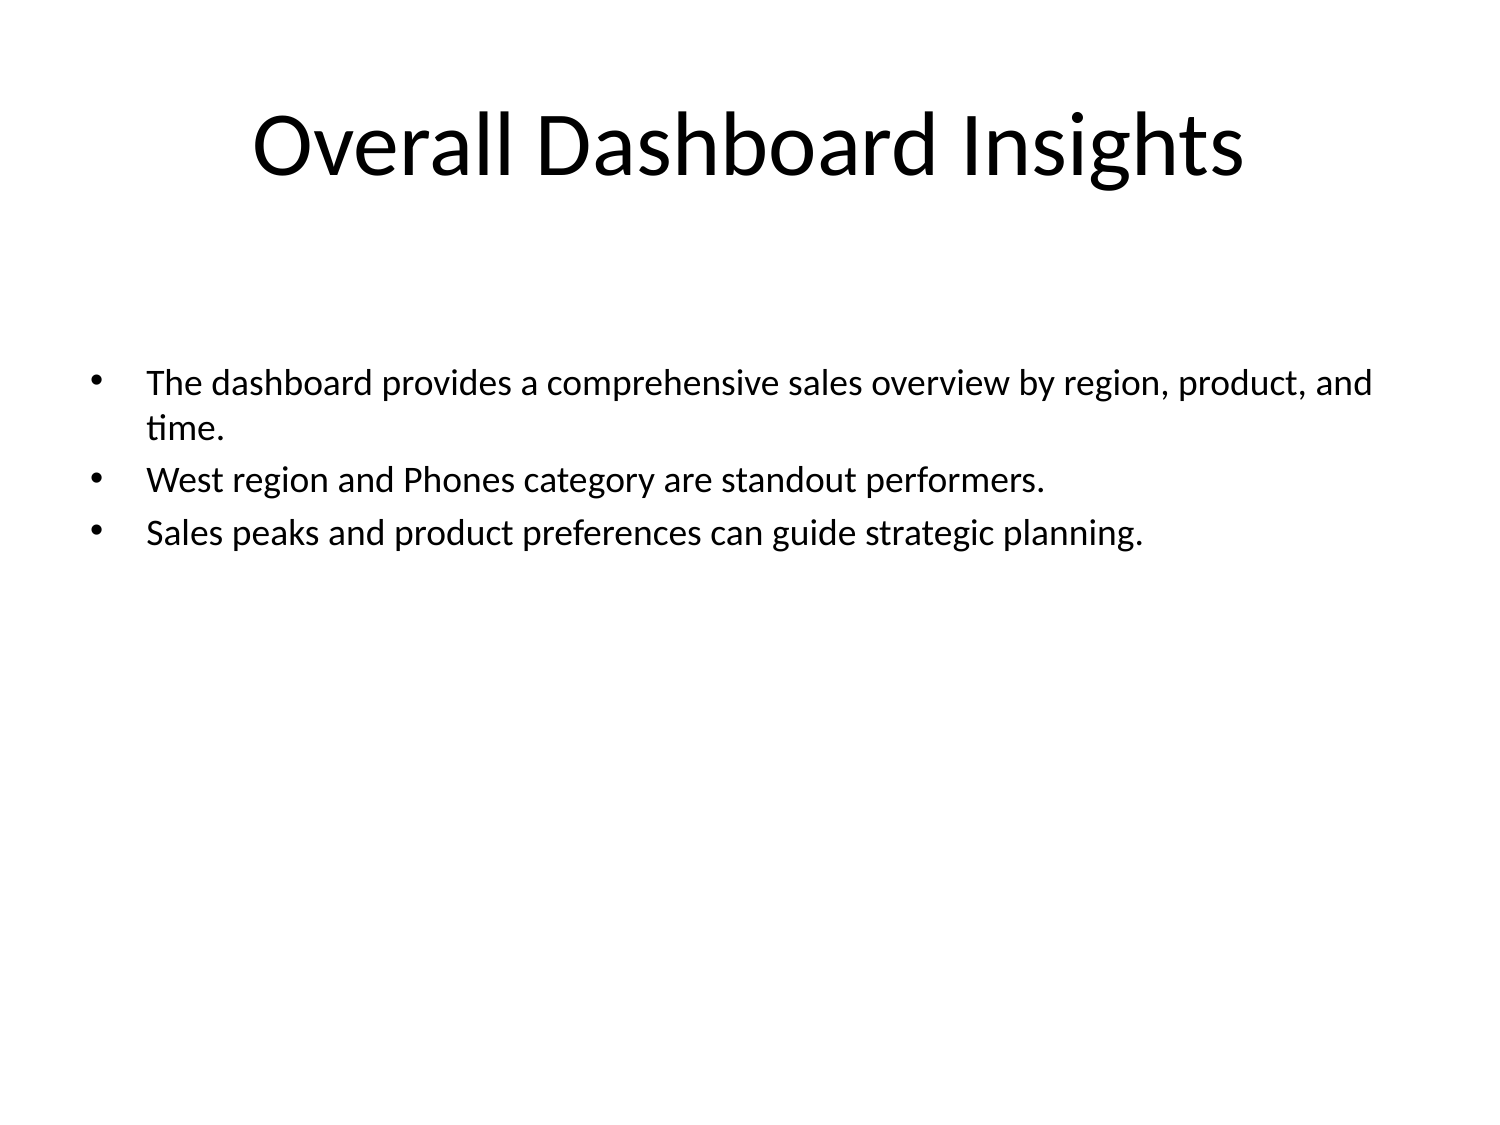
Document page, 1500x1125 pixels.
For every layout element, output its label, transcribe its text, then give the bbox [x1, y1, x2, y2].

list The dashboard provides a comprehensive sales overview by region, product, and time. West region and Phones category are standout performers. Sales peaks and product preferences can guide strategic planning. [75, 262, 1425, 1005]
title Overall Dashboard Insights [75, 45, 1425, 233]
